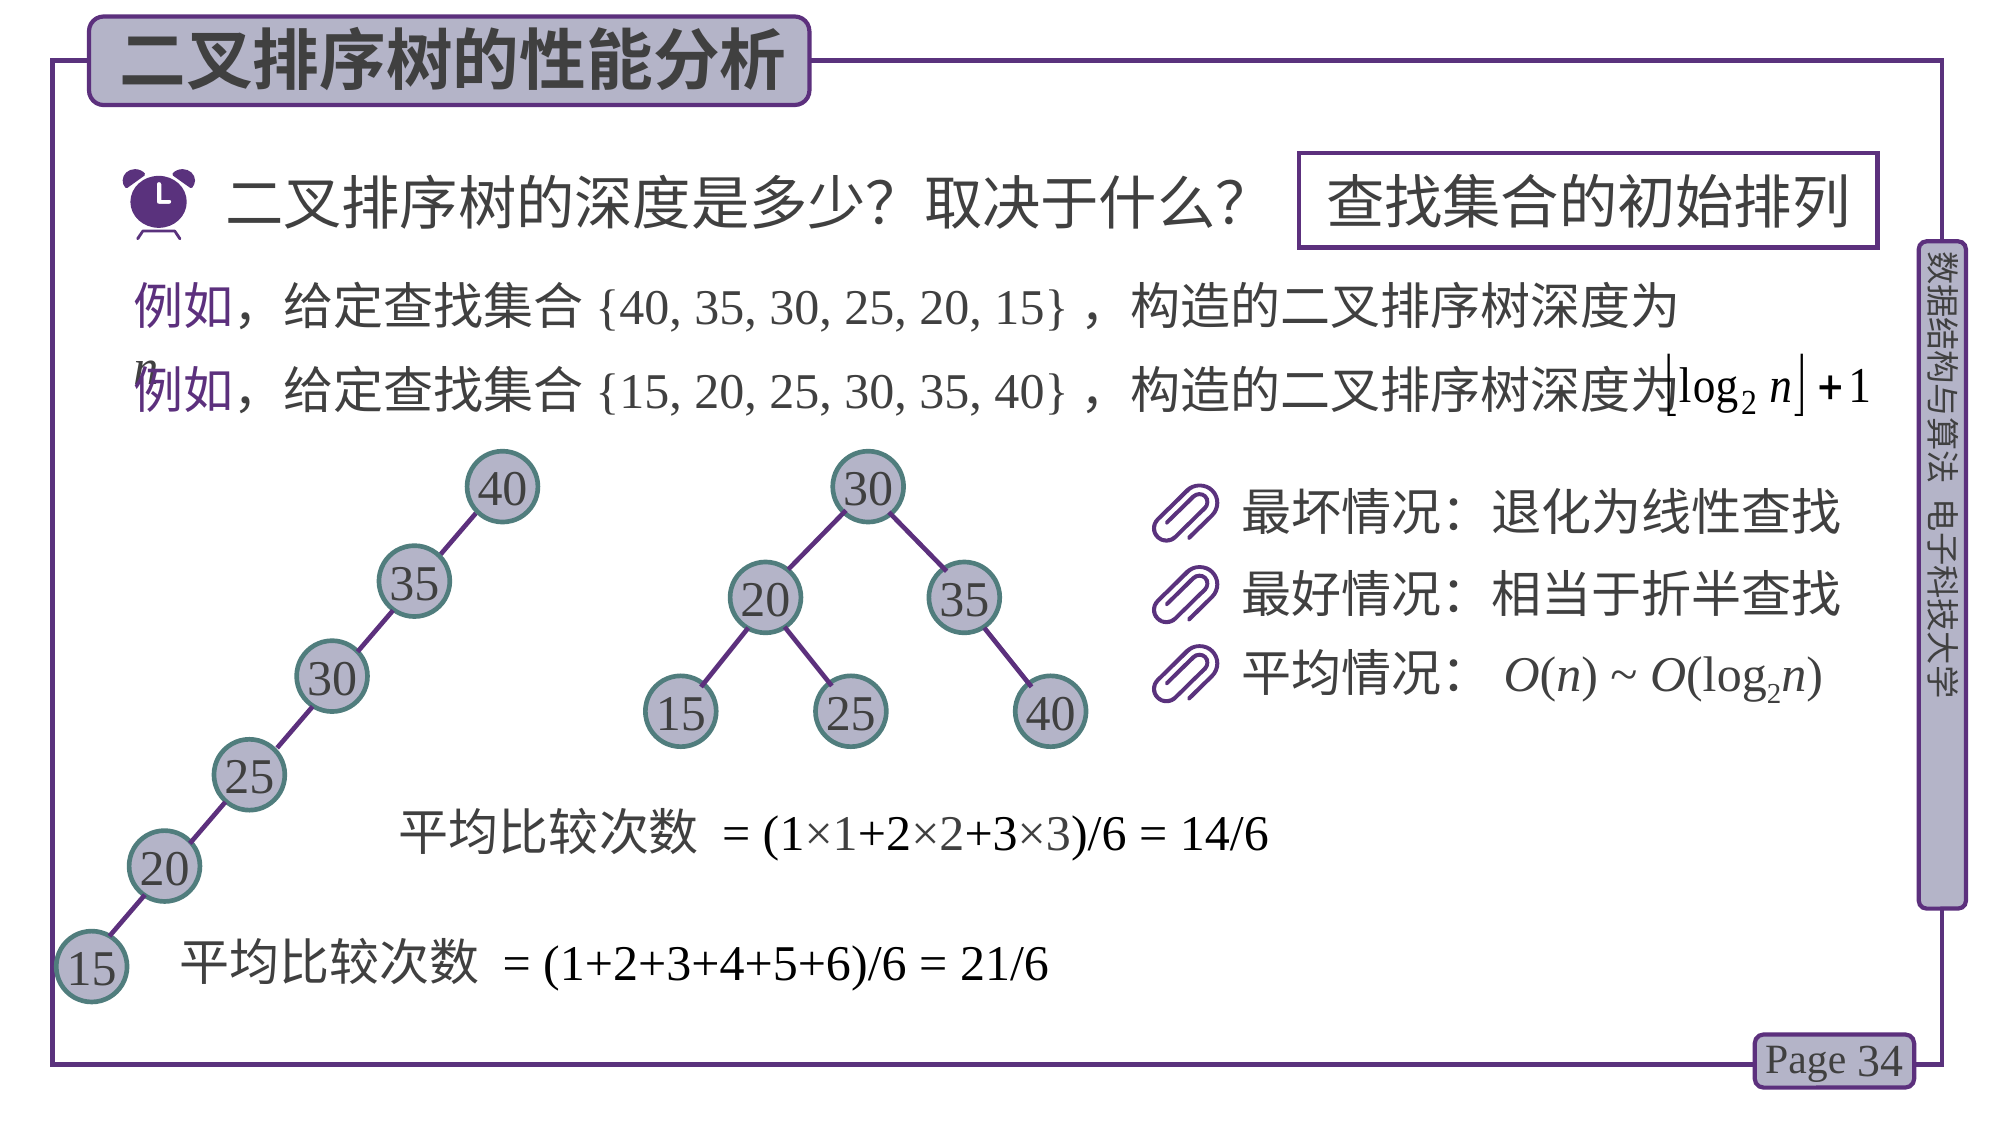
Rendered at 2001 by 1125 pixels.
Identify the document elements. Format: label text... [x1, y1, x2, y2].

text_box [87, 15, 801, 107]
text_box 平均比较次数 = (1×1+2×2+3×3)/6 = 14/6 [538, 784, 1357, 868]
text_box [1655, 351, 1878, 427]
text_box 二叉排序树的性能分析 [104, 10, 828, 105]
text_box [1150, 633, 1897, 710]
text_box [56, 451, 538, 1003]
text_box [1150, 554, 1897, 631]
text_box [645, 451, 1087, 747]
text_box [122, 159, 1303, 246]
text_box 例如，给定查找集合{15, 20, 25, 30, 35, 40}，构造的二叉排序树深度为 [118, 350, 1833, 426]
text_box 例如，给定查找集合{40, 35, 30, 25, 20, 15}，构造的二叉排序树深度为 n [118, 267, 1715, 350]
text_box 查找集合的初始排列 [1298, 153, 1878, 248]
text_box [1150, 472, 1897, 549]
text_box 平均比较次数 = (1+2+3+4+5+6)/6 = 21/6 [538, 913, 1070, 998]
